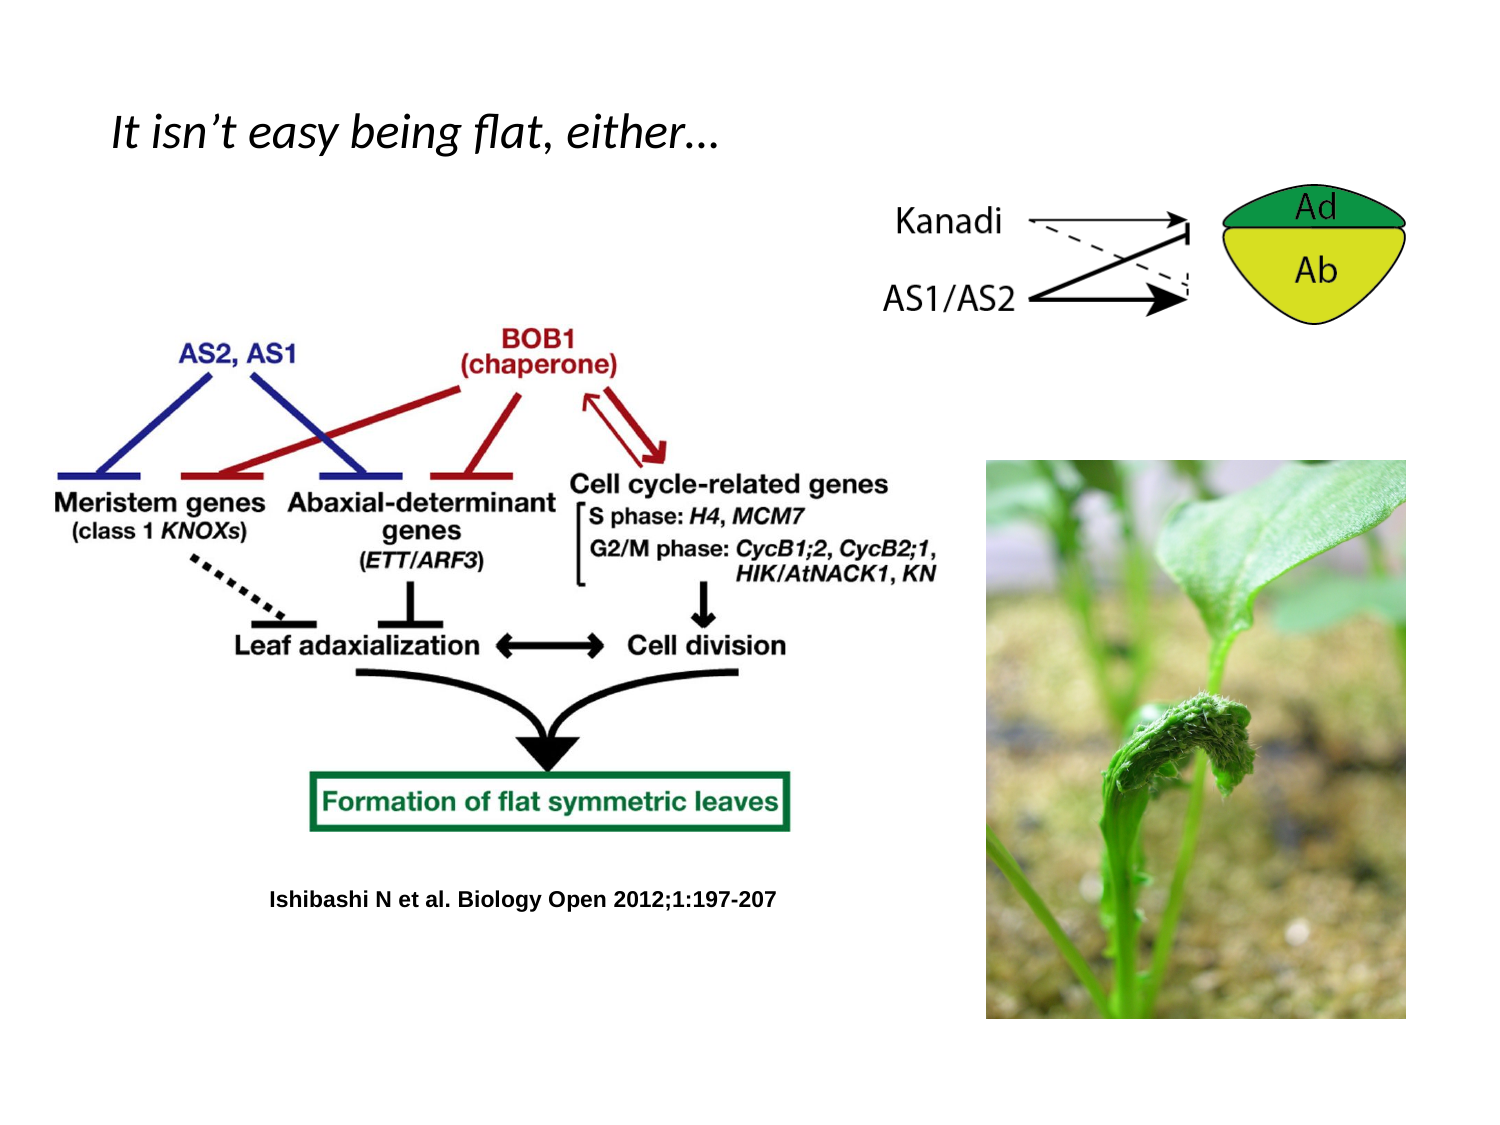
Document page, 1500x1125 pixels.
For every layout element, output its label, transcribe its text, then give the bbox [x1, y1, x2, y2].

text_box It isn’t easy being flat, either… [74, 91, 757, 167]
text_box Ishibashi N et al. Biology Open 2012;1:197-207 [202, 884, 845, 923]
picture [986, 460, 1406, 1019]
picture [53, 184, 1406, 832]
